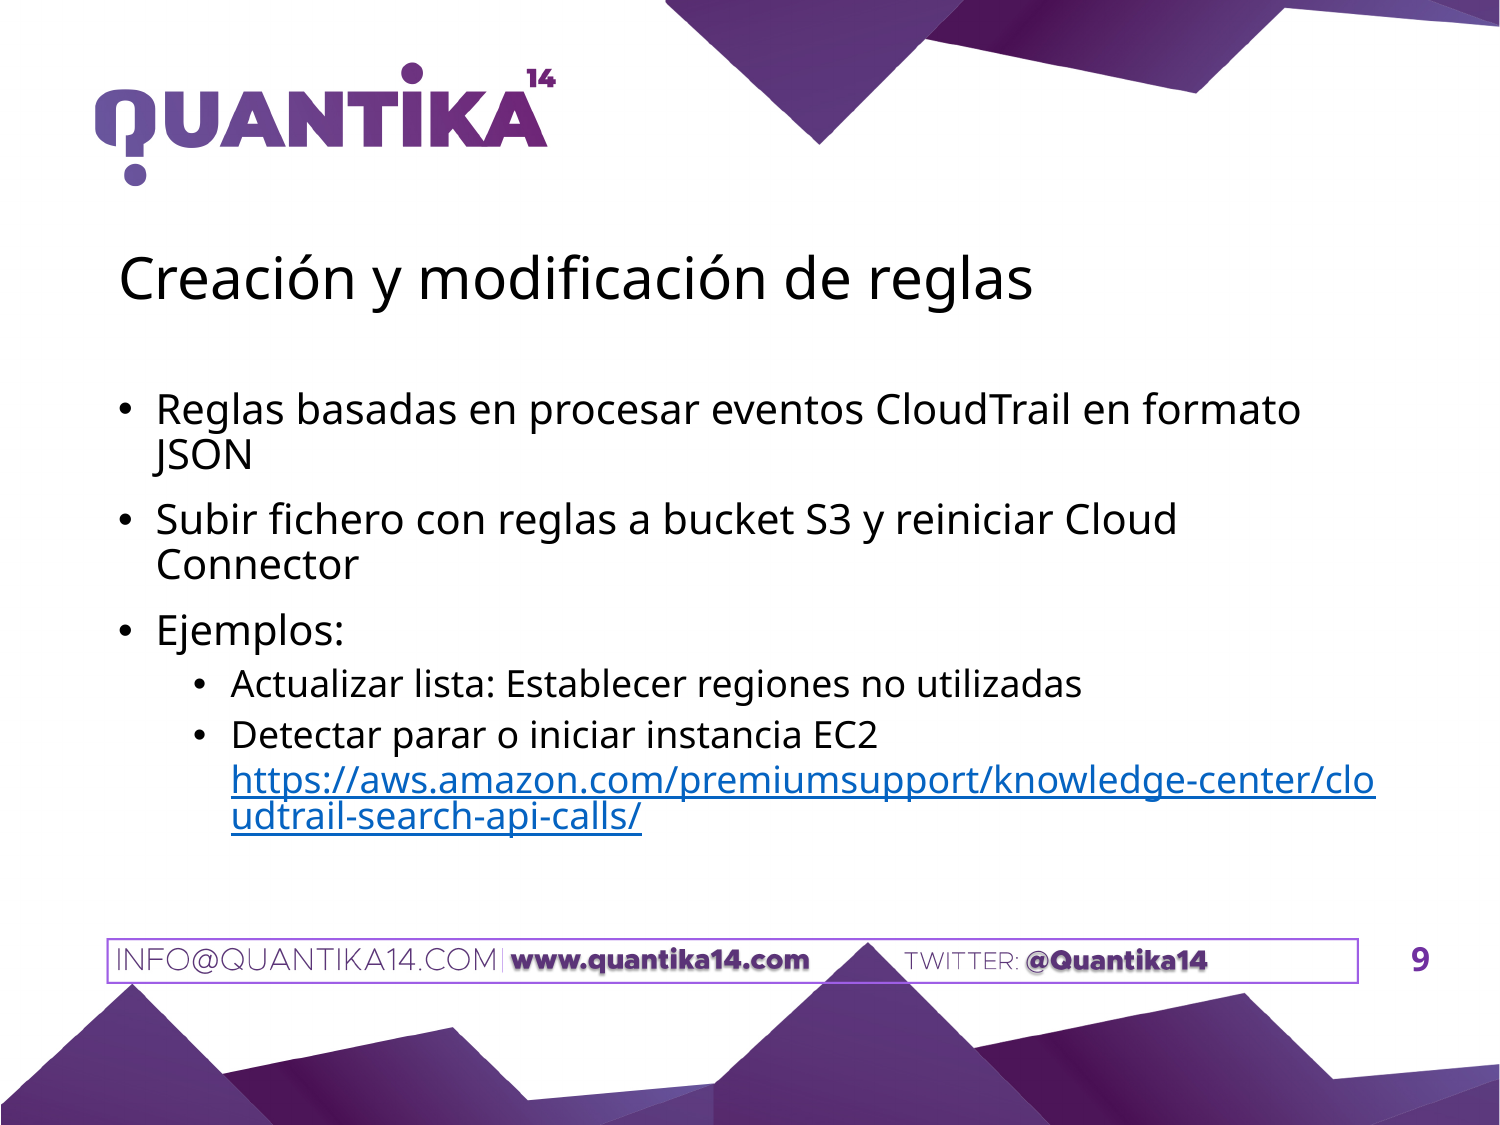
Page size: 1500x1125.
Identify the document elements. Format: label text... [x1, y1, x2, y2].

picture [0, 0, 1500, 1125]
list Reglas basadas en procesar eventos CloudTrail en formato JSON Subir fichero con reglas a bucket S3 y reiniciar Cloud Connector Ejemplos: Actualizar lista: Establecer regiones no utilizadas Detectar parar o iniciar instancia EC2 https://aws.amazon.com/premiumsupport/knowledge-center/cloudtrail-search-api-calls/ [103, 380, 1397, 919]
title Creación y modificación de reglas [103, 206, 1397, 356]
